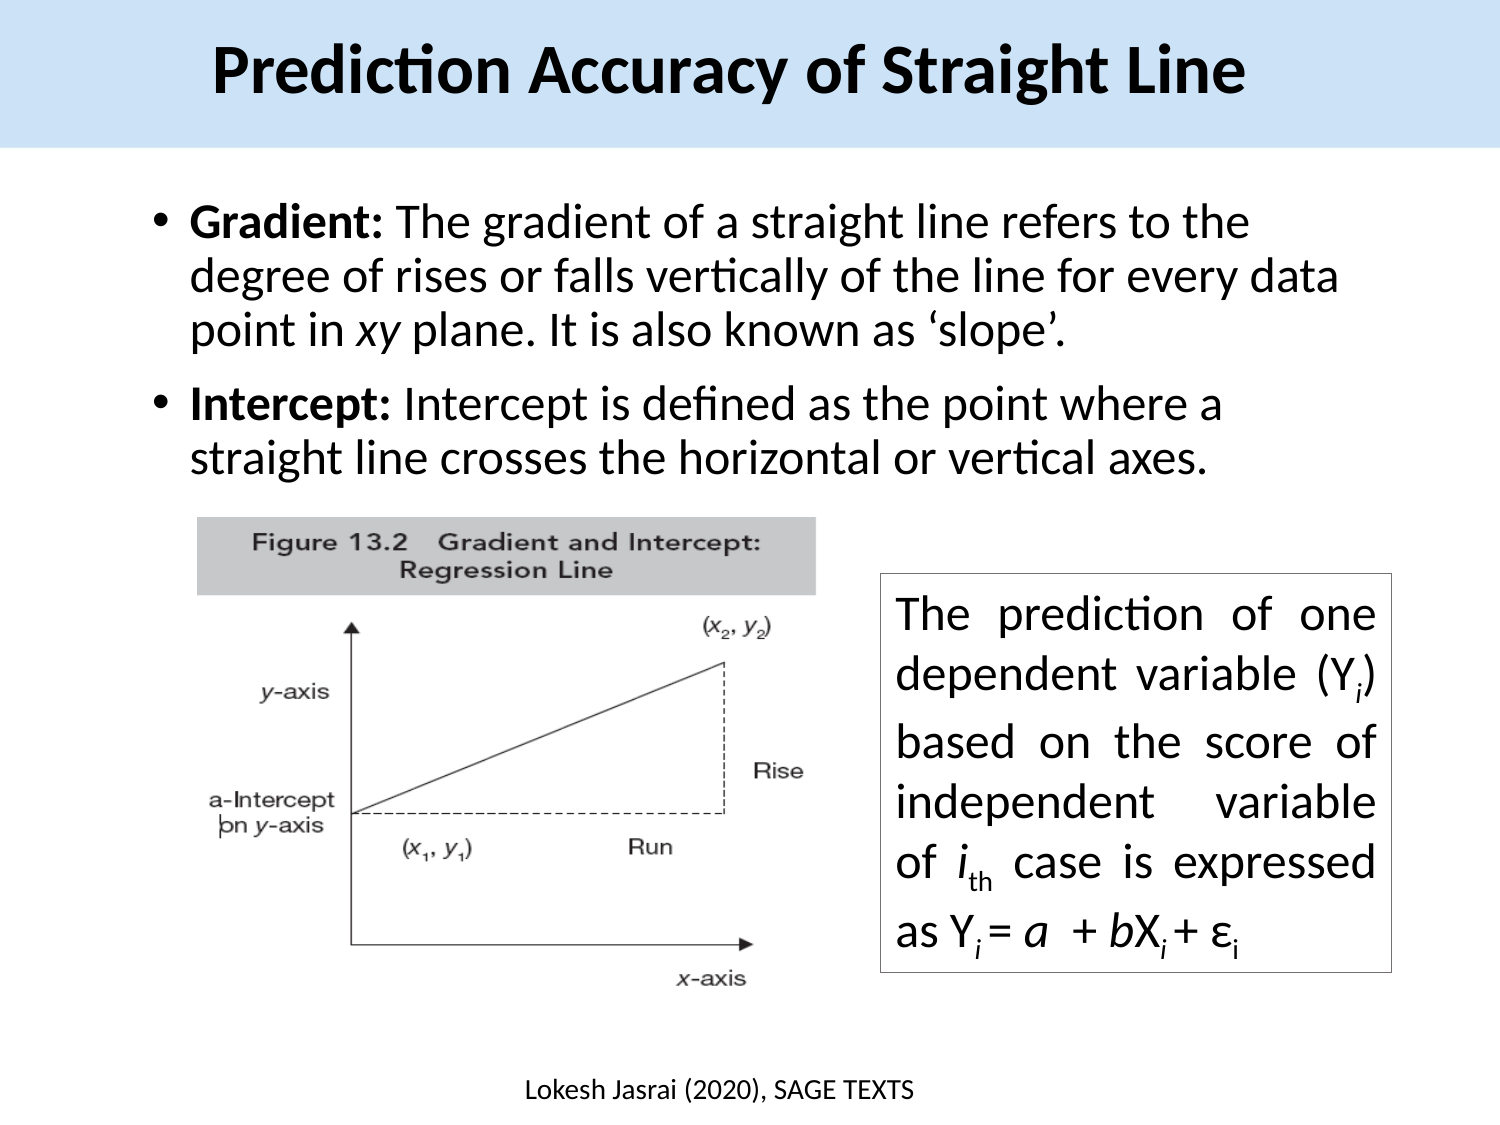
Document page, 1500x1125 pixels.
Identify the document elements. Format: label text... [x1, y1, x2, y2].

text_box Prediction Accuracy of Straight Line [99, 24, 1378, 113]
text_box Gradient: The gradient of a straight line refers to the degree of rises or falls vertically of the line for every data point in xy plane. It is also known as ‘slope’. Intercept: Intercept is defined as the point where a straight line crosses the horizontal or vertical axes. [137, 187, 1392, 513]
text_box The prediction of one dependent variable (Yi) based on the score of independent variable of ith case is expressed as Yi = a + bXi + εi [880, 573, 1392, 973]
picture [0, 0, 1500, 1125]
footer Lokesh Jasrai (2020), SAGE TEXTS [452, 1063, 988, 1124]
